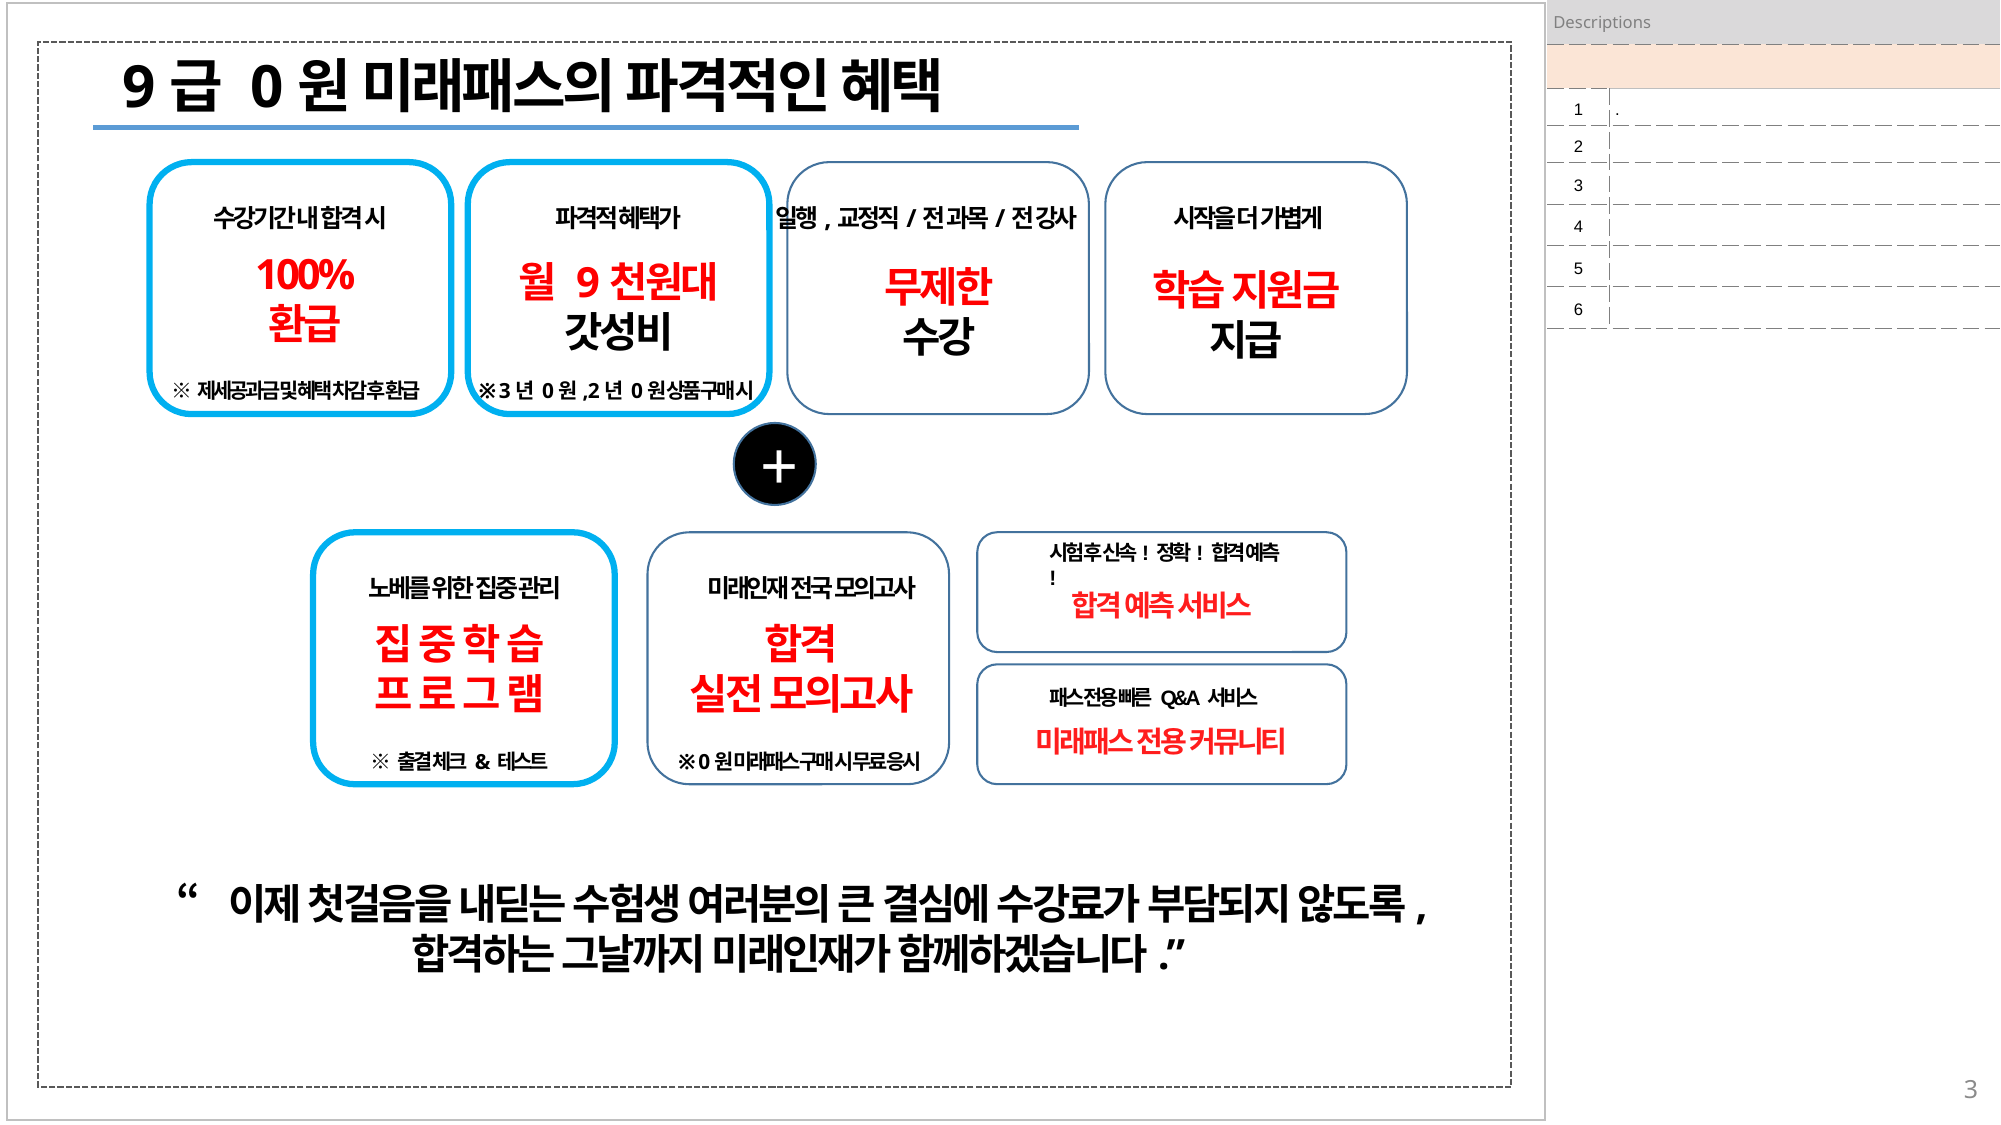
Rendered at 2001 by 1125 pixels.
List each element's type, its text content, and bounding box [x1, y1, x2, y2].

table_cell 6 [1547, 287, 1609, 328]
text_box [787, 161, 1089, 195]
table_cell [1609, 287, 2000, 328]
table_cell [1547, 44, 2000, 88]
text_box ※ 0원 미래패스 구매 시 무료 응시 [654, 740, 946, 781]
text_box 미래인재 전국 모의고사 [680, 565, 944, 610]
text_box [173, 411, 428, 416]
text_box ※제세공과금 및 혜택 차감 후 환급 [156, 370, 435, 411]
text_box 100% 환급 [240, 240, 371, 356]
text_box [976, 663, 1348, 715]
text_box 월 9천원대 갓성비 [504, 248, 734, 363]
text_box 시험 후 신속! 정확! 합격 예측 ! [1034, 531, 1298, 597]
text_box [646, 531, 951, 767]
text_box 파격적 혜택가 [540, 195, 697, 240]
text_box [786, 240, 1091, 416]
text_box [312, 531, 616, 762]
text_box [1104, 161, 1409, 416]
table_cell 2 [1547, 125, 1609, 162]
text_box 학습 지원금 지급 [1137, 256, 1356, 371]
table_cell 4 [1547, 204, 1609, 245]
text_box ※ 3년 0원, 2년 0원 상품 구매 시 [463, 370, 769, 411]
text_box + [732, 421, 817, 507]
text_box [670, 781, 926, 786]
text_box 합격 실전 모의고사 [664, 610, 940, 726]
text_box 시작을 더 가볍게 [1158, 195, 1339, 240]
text_box 수강기간 내 합격 시 [198, 195, 403, 240]
text_box 패스 전용 빠른 Q&A 서비스 [1034, 677, 1298, 717]
table_cell [1609, 245, 2000, 287]
slide_number 3 [1543, 1060, 1993, 1121]
text_box 9급 0원 미래패스의 파격적인 혜택 [107, 41, 960, 125]
text_box “이제 첫걸음을 내딛는 수험생 여러분의 큰 결심에 수강료가 부담되지 않도록, 합격하는 그날까지 미래인재가 함께하겠습니다.” [161, 870, 1443, 985]
text_box 집 중 학 습 프 로 그 램 [332, 610, 587, 726]
text_box ※ 출결 체크 & 테스트 [308, 740, 611, 781]
table_cell [1609, 204, 2000, 245]
table_cell 1 [1547, 88, 1609, 125]
text_box 미래패스 전용 커뮤니티 [940, 715, 1383, 766]
text_box 일행,교정직/전 과목/전 강사 [760, 195, 1093, 240]
text_box [37, 41, 1512, 1088]
text_box [336, 781, 592, 786]
text_box [976, 766, 1348, 786]
text_box [491, 411, 746, 416]
table_header Descriptions [1547, 0, 2000, 44]
text_box [976, 531, 1348, 654]
table_cell [1609, 162, 2000, 204]
text_box 무제한 수강 [869, 253, 1009, 368]
table_cell . [1609, 89, 2000, 125]
text_box [466, 161, 771, 384]
text_box 노베를 위한 집중 관리 [341, 565, 589, 610]
text_box [148, 161, 453, 407]
table_cell 5 [1547, 245, 1609, 287]
table_cell [1609, 125, 2000, 162]
table_cell 3 [1547, 162, 1609, 204]
text_box 합격 예측 서비스 [1030, 580, 1294, 631]
